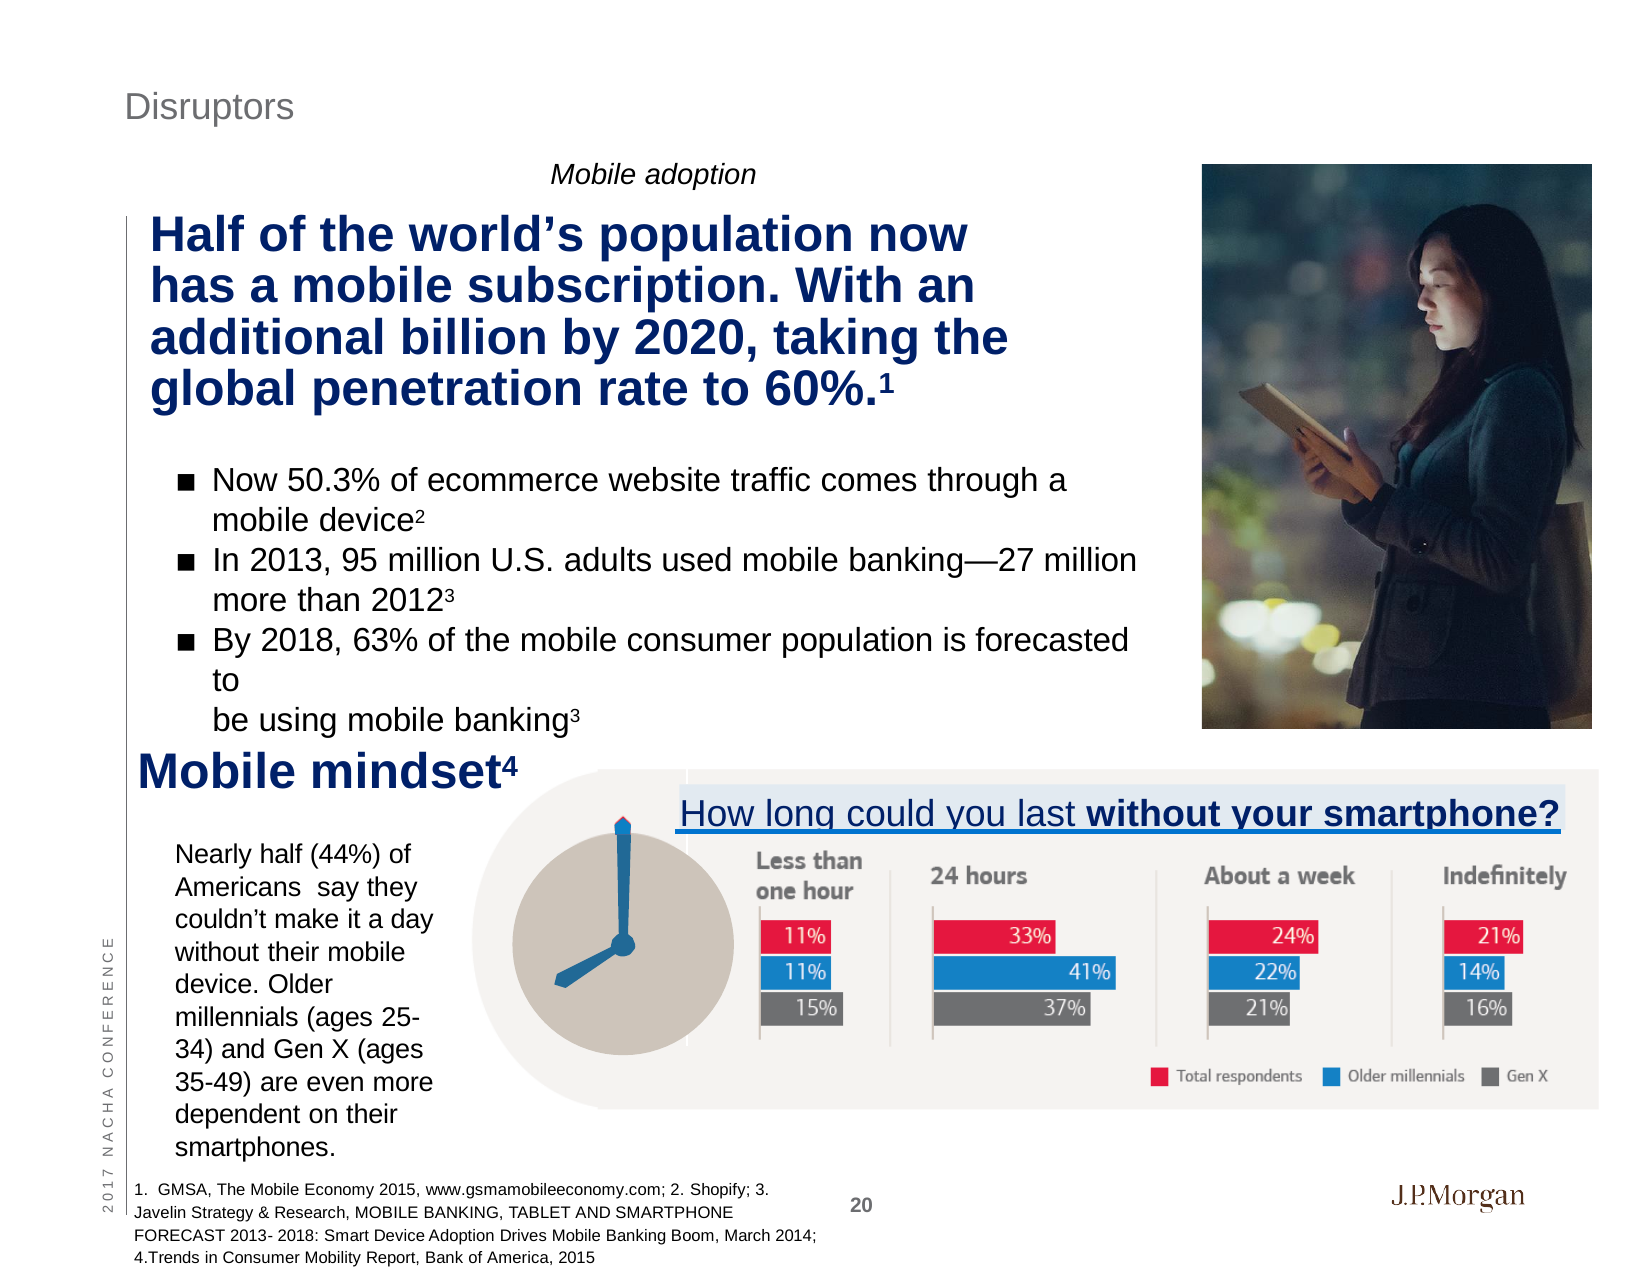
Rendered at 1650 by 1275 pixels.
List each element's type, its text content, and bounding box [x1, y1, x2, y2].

text_box How long could you last without your smartphone? [677, 788, 1561, 831]
text_box 2 0 1 7 N A C H A C O N F E R E N C E [98, 935, 118, 1216]
picture [1391, 1185, 1525, 1213]
text_box [1201, 164, 1592, 729]
text_box [679, 784, 1566, 830]
text_box 20 [848, 1191, 876, 1217]
text_box 1. GMSA, The Mobile Economy 2015, www.gsmamobileeconomy.com; 2. Shopify; 3. Javelin Strategy & Research, MOBILE BANKING, TABLET AND SMARTPHONE FORECAST 2013- 2018: Smart Device Adoption Drives Mobile Banking Boom, March 2014; 4.Trends in Consumer Mobility Report, Bank of America, 2015 [132, 1176, 827, 1268]
text_box Mobile mindset4 Nearly half (44%) of Americans say they couldn’t make it a day without their mobile device. Older millennials (ages 25- 34) and Gen X (ages 35-49) are even more dependent on their smartphones. [135, 738, 522, 1162]
text_box [614, 817, 632, 835]
text_box [554, 834, 636, 988]
text_box [512, 834, 734, 1056]
text_box Disruptors Mobile adoption Half of the world’s population now has a mobile subscription. With an additional billion by 2020, taking the global penetration rate to 60%.1 Now 50.3% of ecommerce website traffic comes through a mobile device2 In 2013, 95 million U.S. adults used mobile banking—27 million more than 20123 By 2018, 63% of the mobile consumer population is forecasted to be using mobile banking3 [122, 82, 1176, 738]
text_box [522, 760, 1613, 1128]
